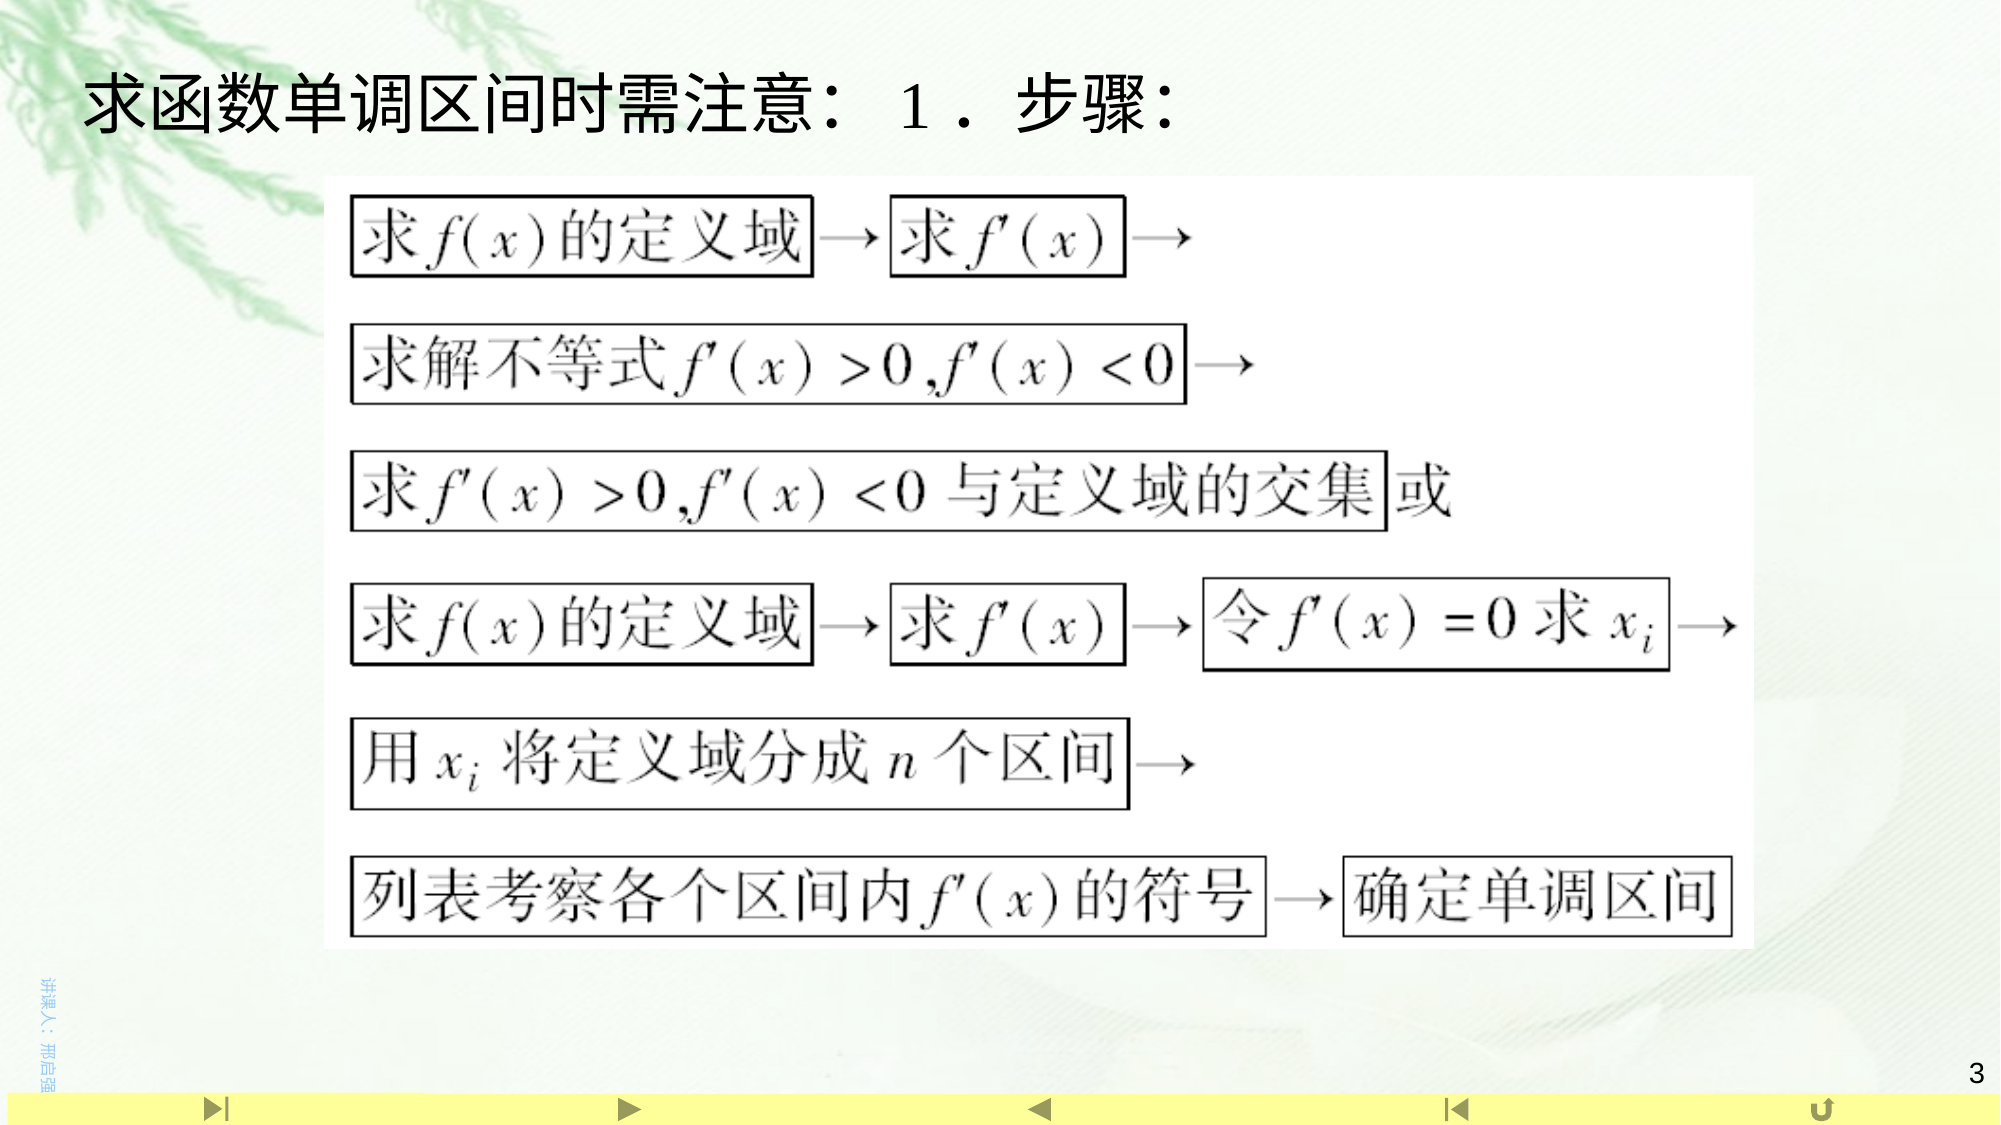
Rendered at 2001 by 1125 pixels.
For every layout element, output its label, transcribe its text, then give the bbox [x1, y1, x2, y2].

list 求函数单调区间时需注意：1．步骤： [66, 54, 1417, 256]
picture [0, 0, 2001, 1125]
